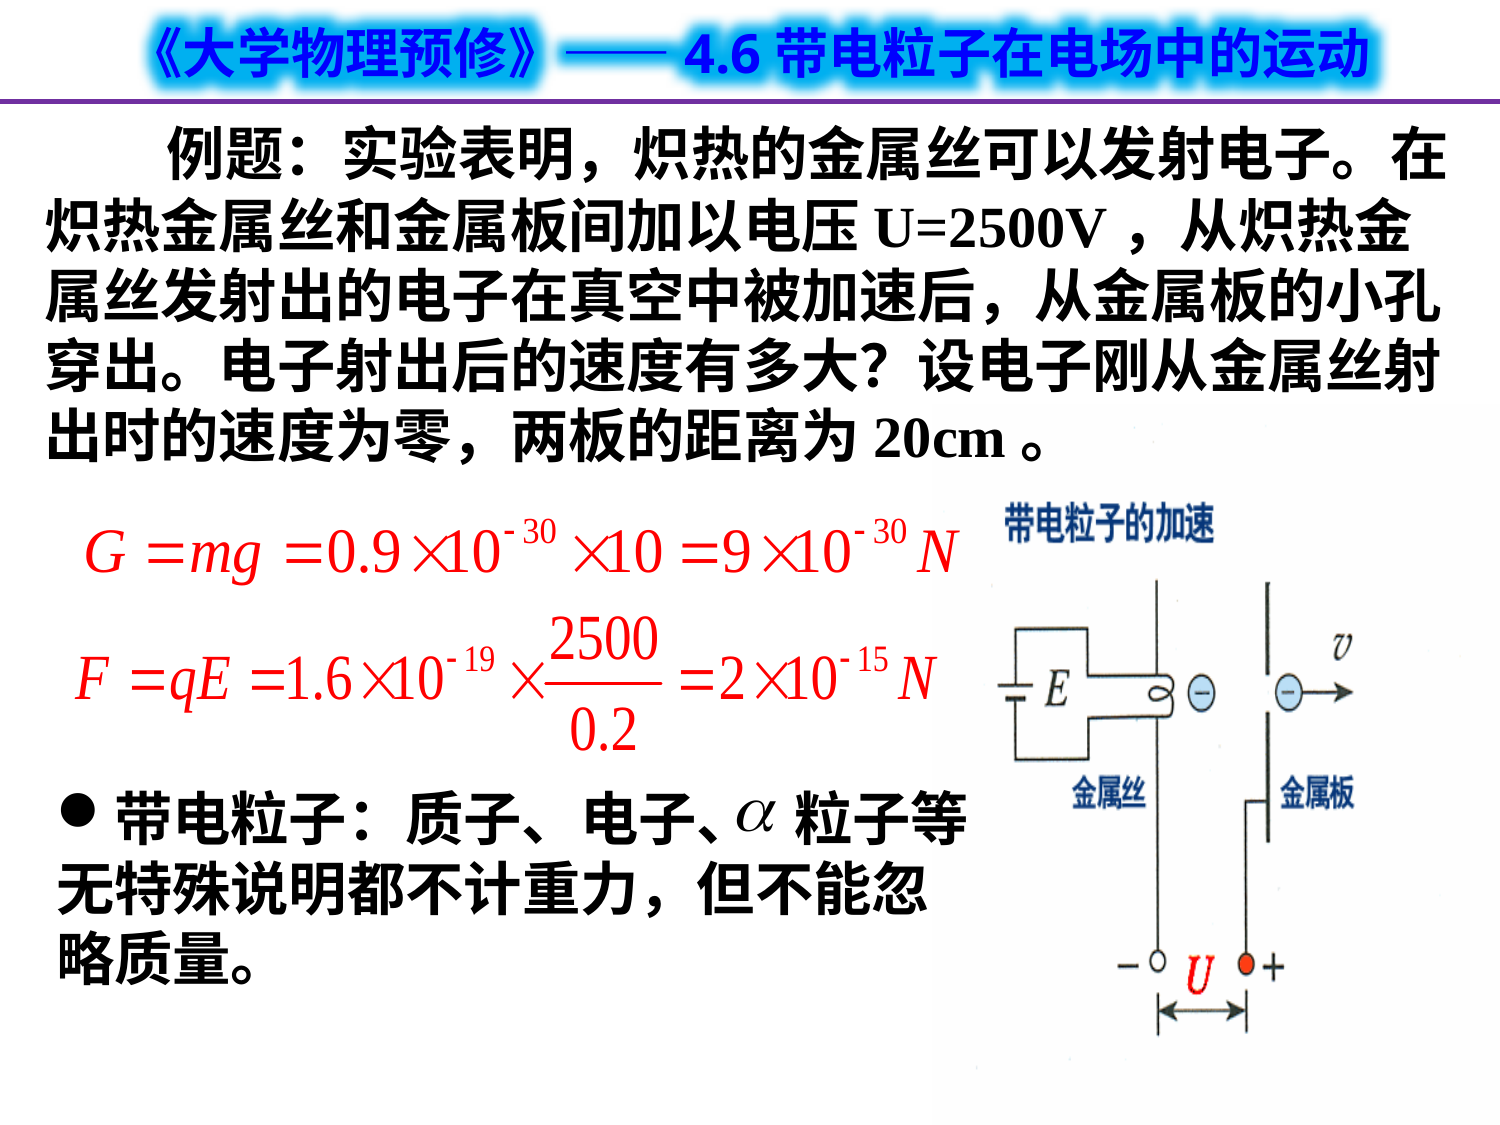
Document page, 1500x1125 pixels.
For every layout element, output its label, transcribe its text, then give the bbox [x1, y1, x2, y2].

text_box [64, 597, 953, 765]
picture [932, 404, 1500, 1125]
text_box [76, 503, 977, 599]
text_box 例题：实验表明，炽热的金属丝可以发射电子。在炽热金属丝和金属板间加以电压U=2500V，从炽热金属丝发射出的电子在真空中被加速后，从金属板的小孔穿出。电子射出后的速度有多大？设电子刚从金属丝射出时的速度为零，两板的距离为20cm。 [29, 101, 1465, 477]
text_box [40, 774, 999, 1003]
